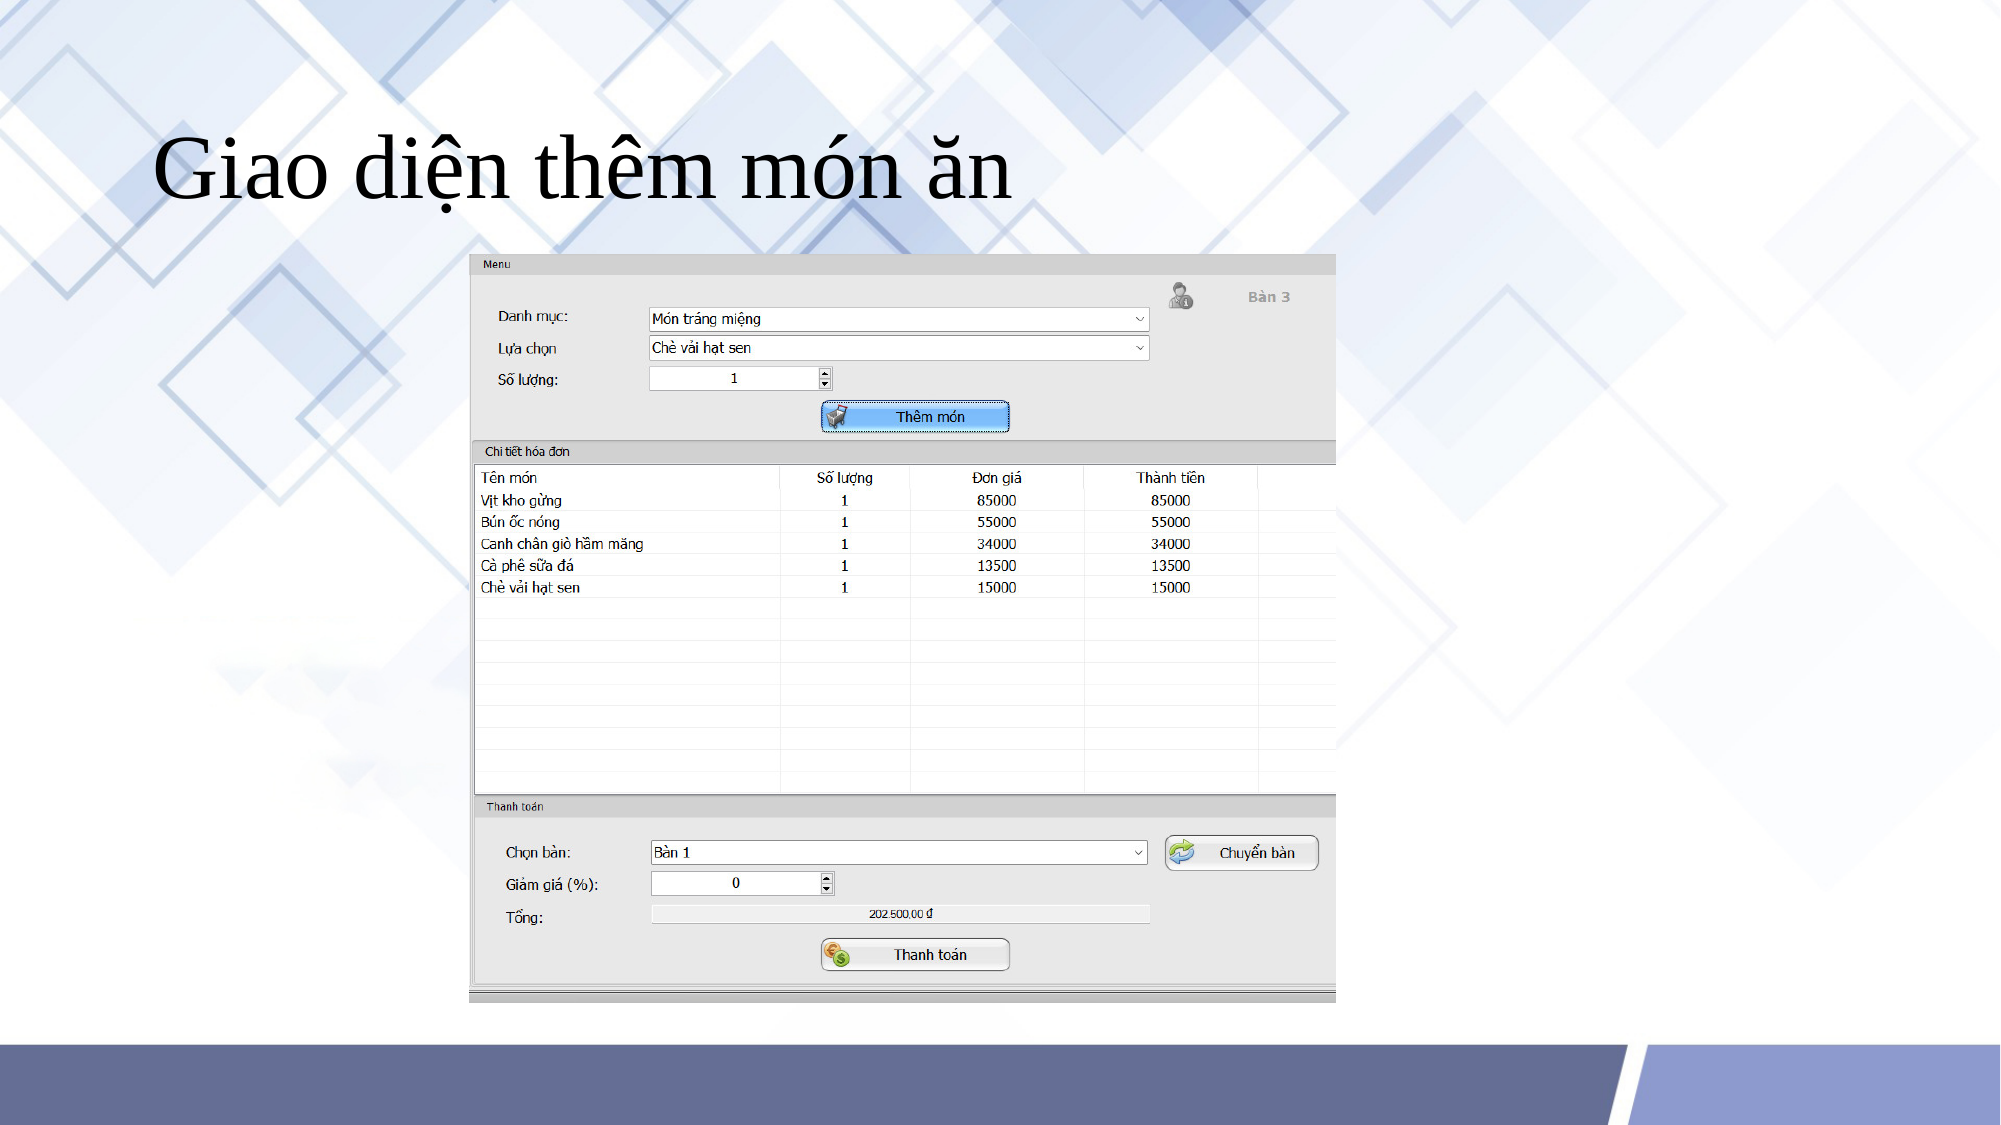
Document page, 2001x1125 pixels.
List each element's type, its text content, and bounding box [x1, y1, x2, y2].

title Giao diện thêm món ăn [137, 59, 1863, 278]
picture [0, 0, 2001, 1125]
